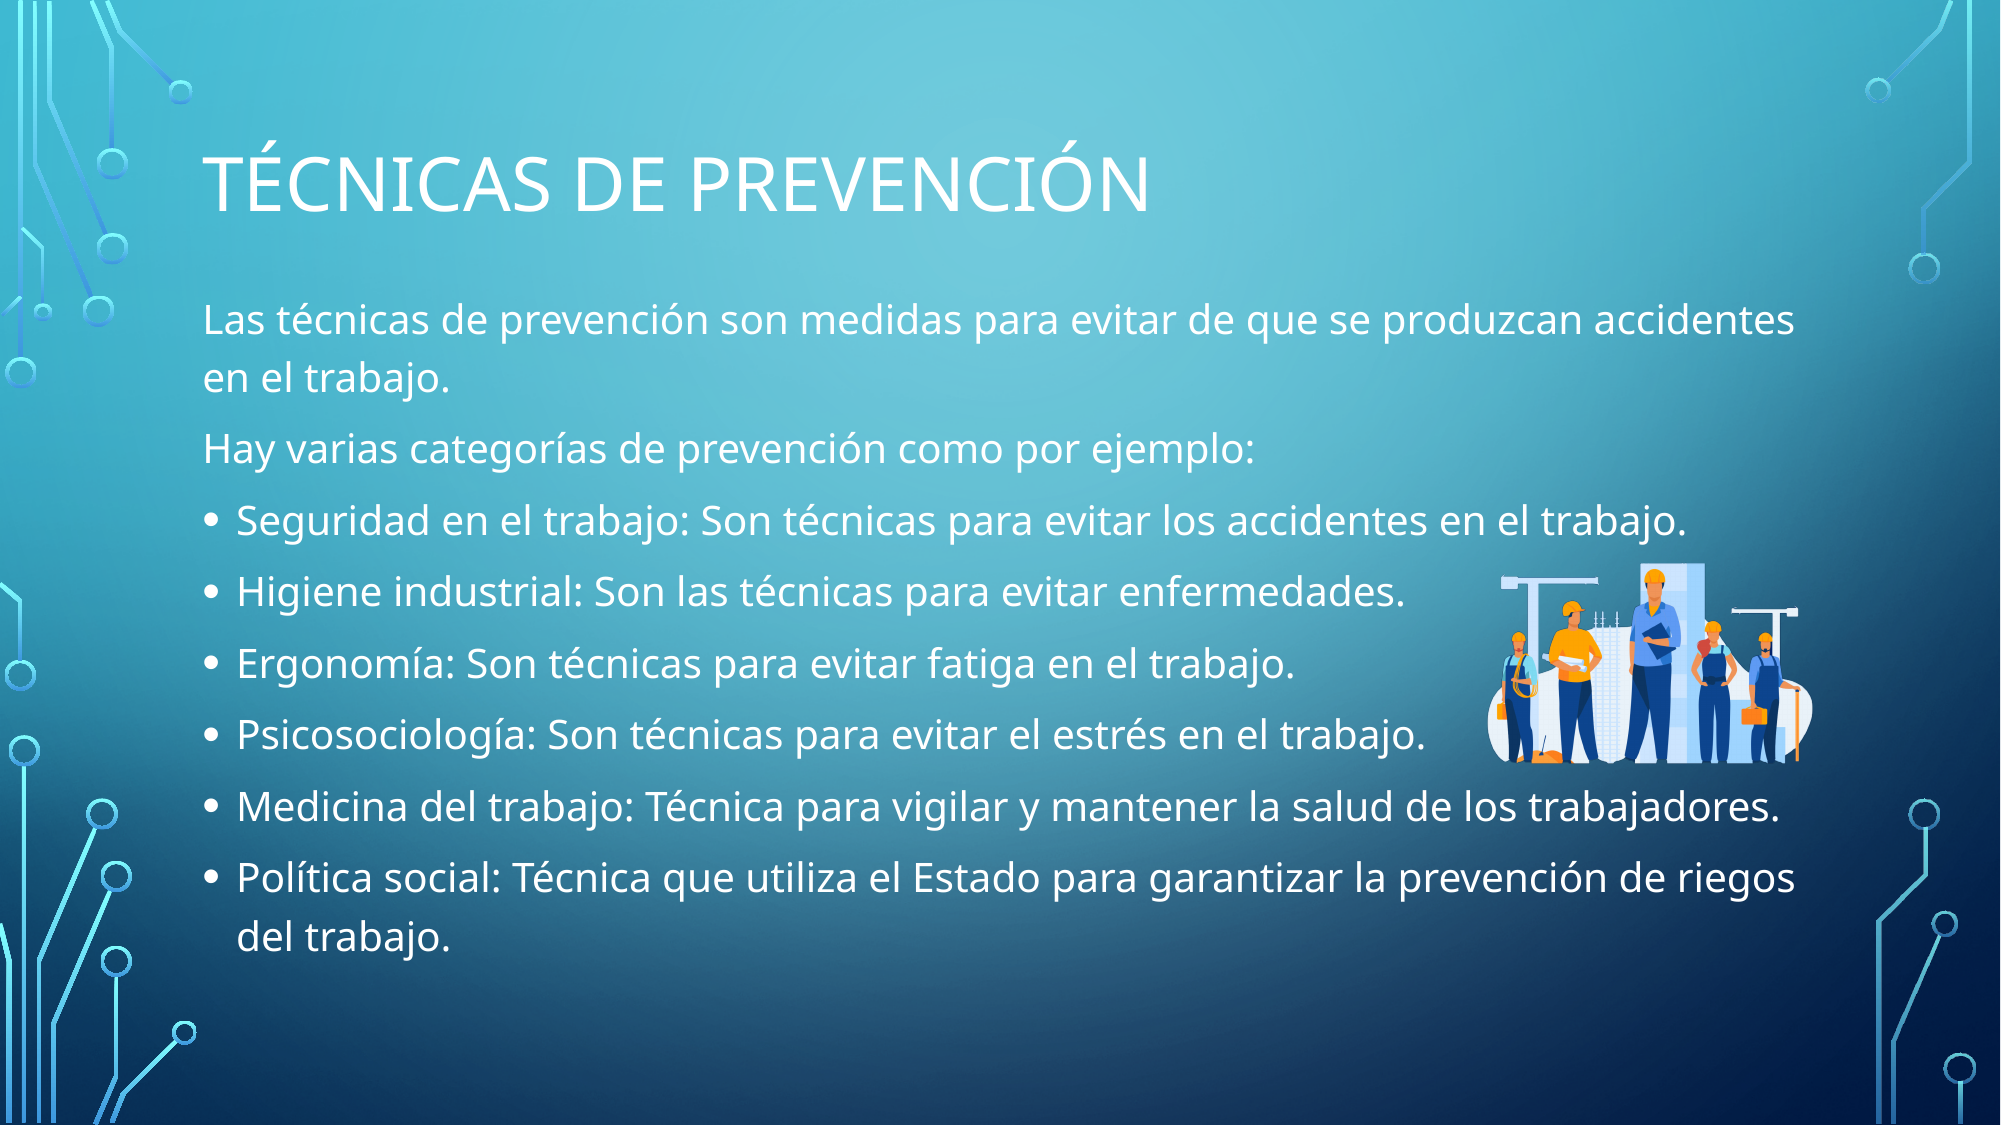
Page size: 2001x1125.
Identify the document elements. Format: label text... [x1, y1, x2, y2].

title Técnicas de prevención [187, 65, 1813, 276]
picture [1487, 562, 1813, 765]
list Las técnicas de prevención son medidas para evitar de que se produzcan accidentes en el trabajo. Hay varias categorías de prevención como por ejemplo: Seguridad en el trabajo: Son técnicas para evitar los accidentes en el trabajo. Higiene industrial: Son las técnicas para evitar enfermedades. Ergonomía: Son técnicas para evitar fatiga en el trabajo. Psicosociología: Son técnicas para evitar el estrés en el trabajo. Medicina del trabajo: Técnica para vigilar y mantener la salud de los trabajadores. Política social: Técnica que utiliza el Estado para garantizar la prevención de riegos del trabajo. [187, 276, 1813, 1014]
